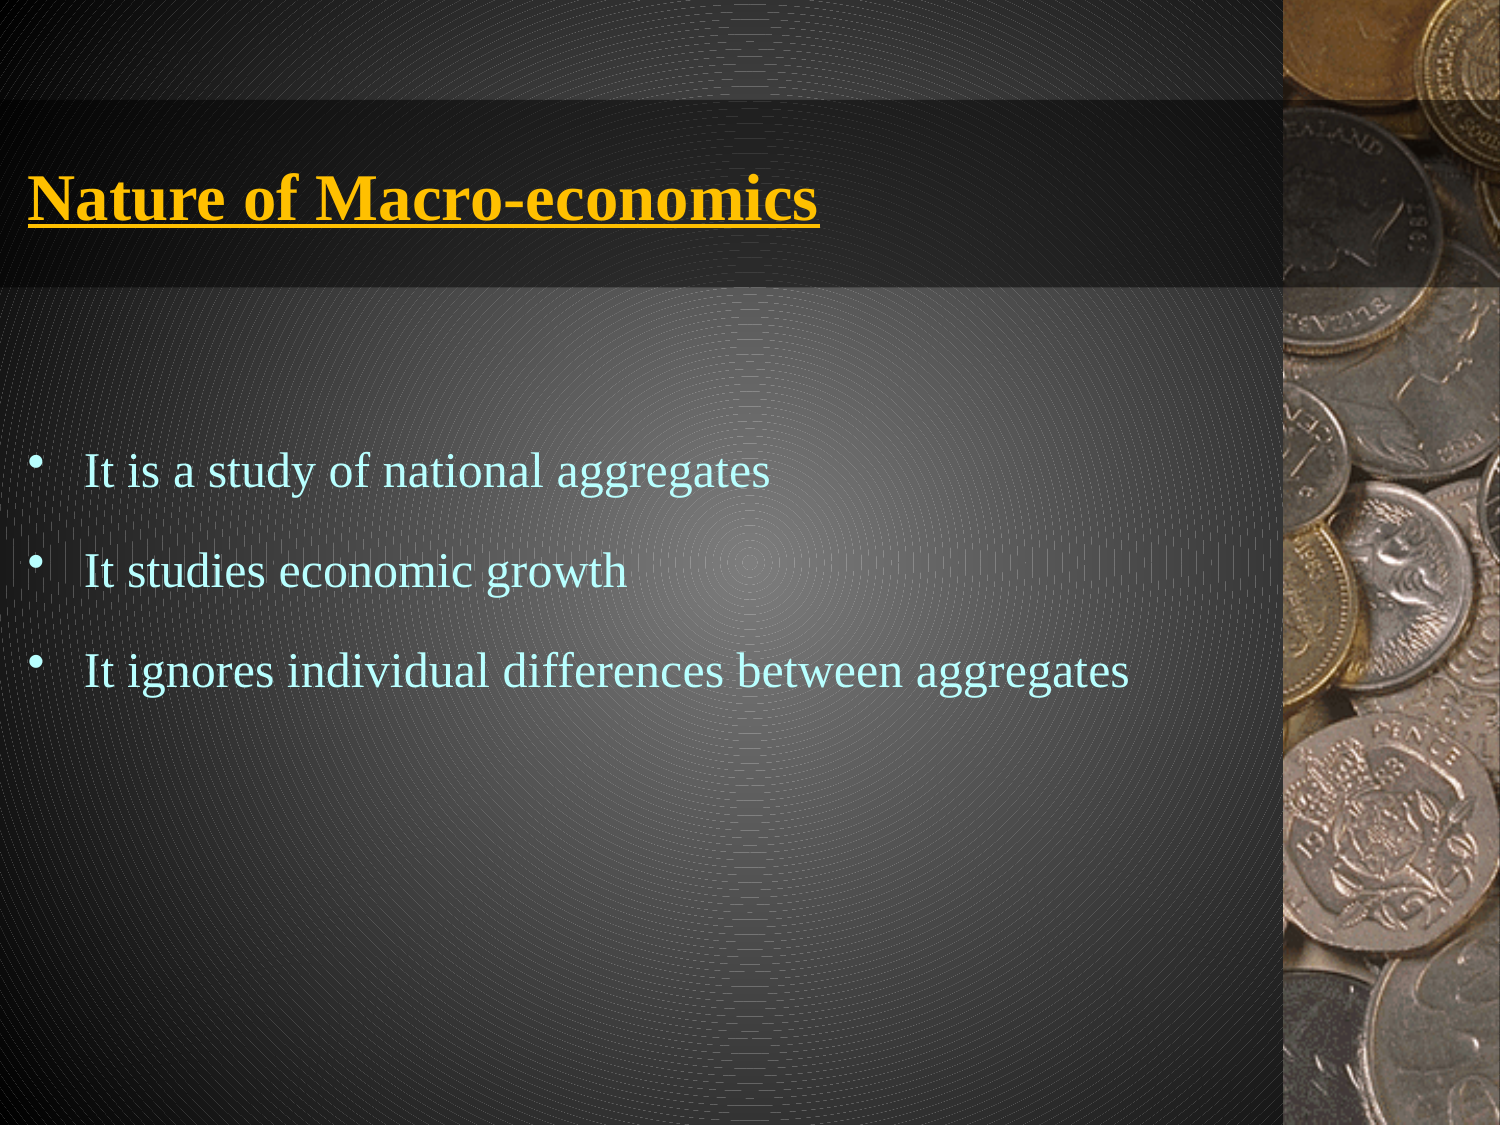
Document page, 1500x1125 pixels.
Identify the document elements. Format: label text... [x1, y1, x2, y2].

picture [1283, 0, 1500, 1125]
title Nature of Macro-economics [12, 99, 1288, 288]
list It is a study of national aggregates It studies economic growth It ignores individual differences between aggregates [12, 399, 1288, 1001]
